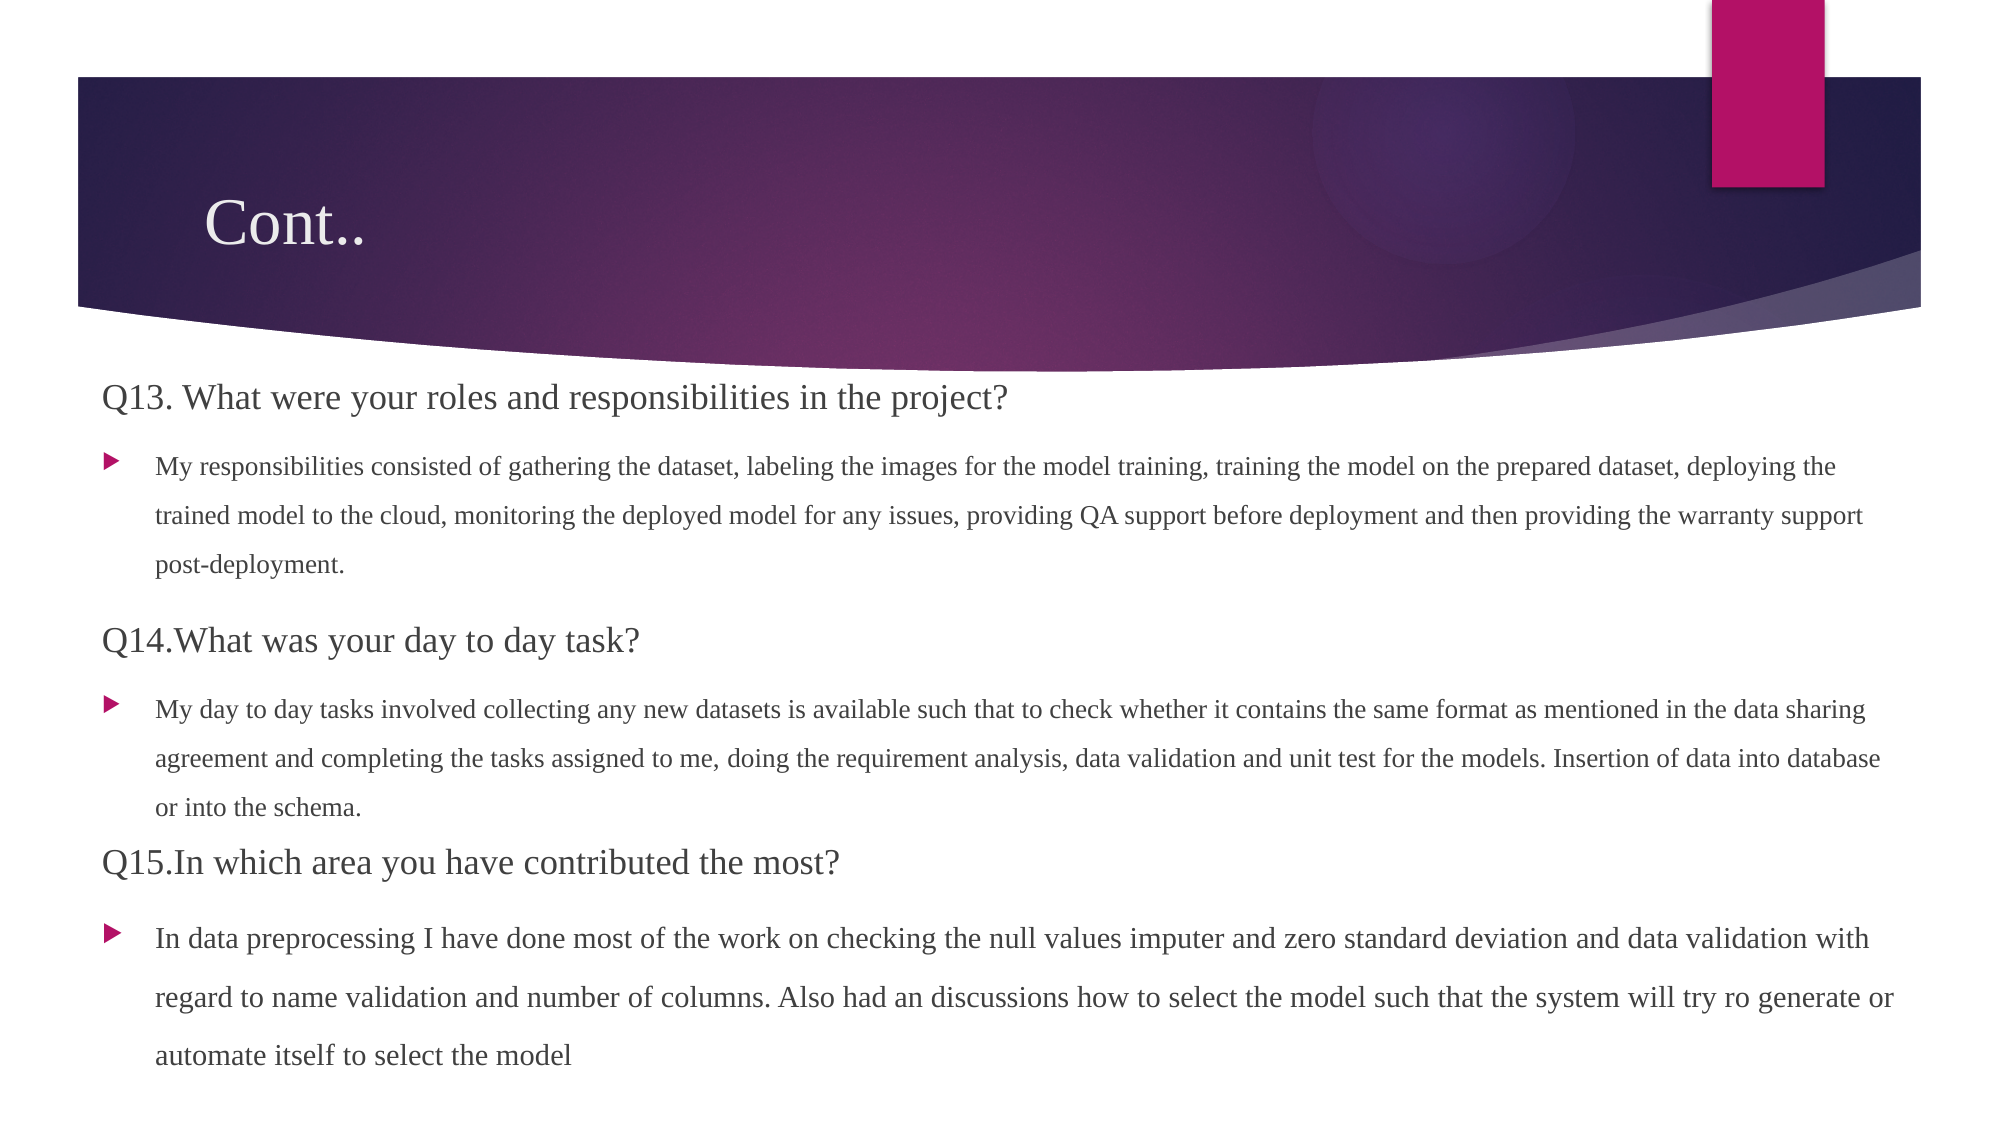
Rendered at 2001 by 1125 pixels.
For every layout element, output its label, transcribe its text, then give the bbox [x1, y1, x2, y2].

list Q13. What were your roles and responsibilities in the project? My responsibilities consisted of gathering the dataset, labeling the images for the model training, training the model on the prepared dataset, deploying the trained model to the cloud, monitoring the deployed model for any issues, providing QA support before deployment and then providing the warranty support post-deployment. Q14.What was your day to day task? My day to day tasks involved collecting any new datasets is available such that to check whether it contains the same format as mentioned in the data sharing agreement and completing the tasks assigned to me, doing the requirement analysis, data validation and unit test for the models. Insertion of data into database or into the schema. Q15.In which area you have contributed the most? In data preprocessing I have done most of the work on checking the null values imputer and zero standard deviation and data validation with regard to name validation and number of columns. Also had an discussions how to select the model such that the system will try ro generate or automate itself to select the model [86, 365, 1922, 1081]
title Cont.. [189, 159, 1627, 276]
